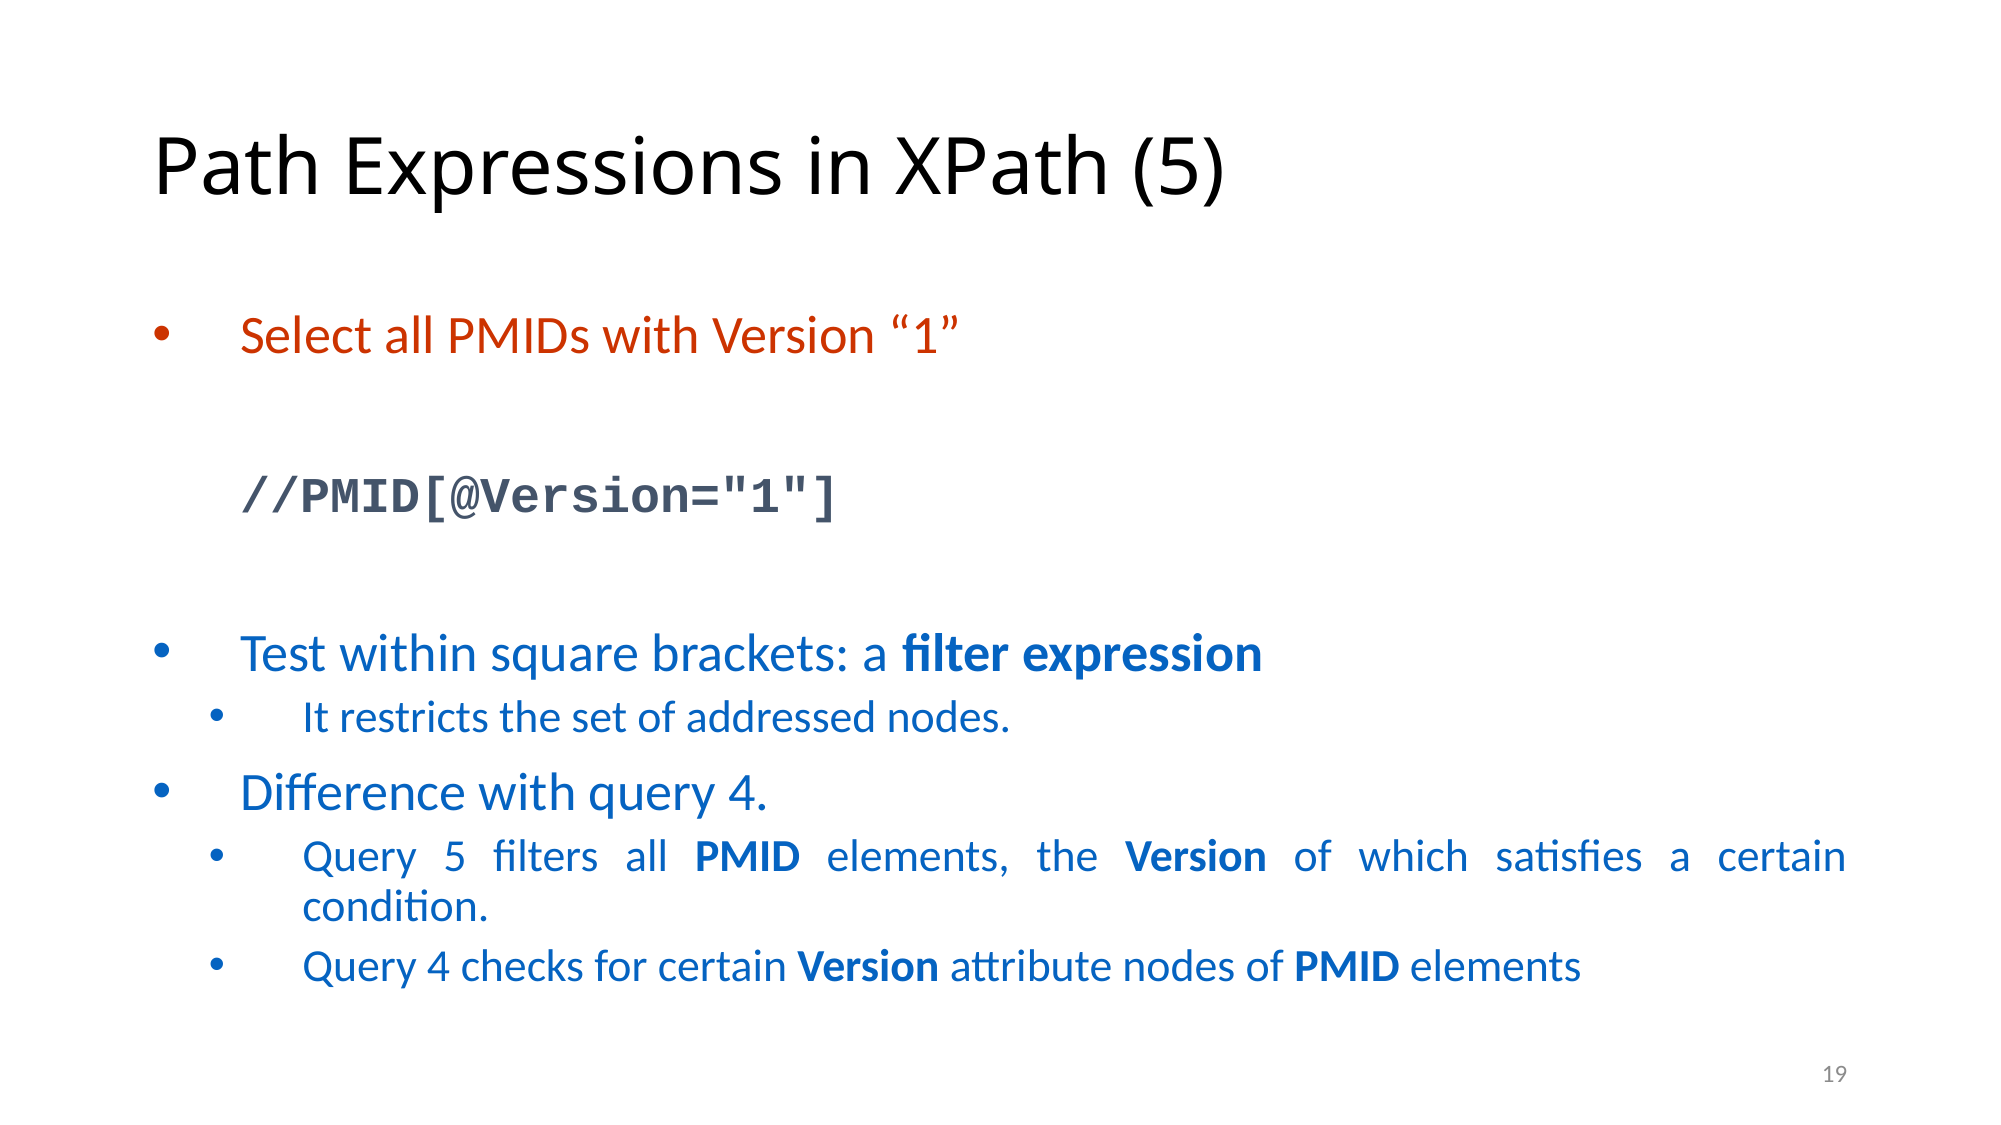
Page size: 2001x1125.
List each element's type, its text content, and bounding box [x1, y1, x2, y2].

list Select all PMIDs with Version “1” //PMID[@Version="1"] Test within square brackets: a filter expression It restricts the set of addressed nodes. Difference with query 4. Query 5 filters all PMID elements, the Version of which satisfies a certain condition. Query 4 checks for certain Version attribute nodes of PMID elements [137, 299, 1863, 1014]
title Path Expressions in XPath (5) [137, 59, 1863, 278]
slide_number 19 [1412, 1042, 1863, 1103]
